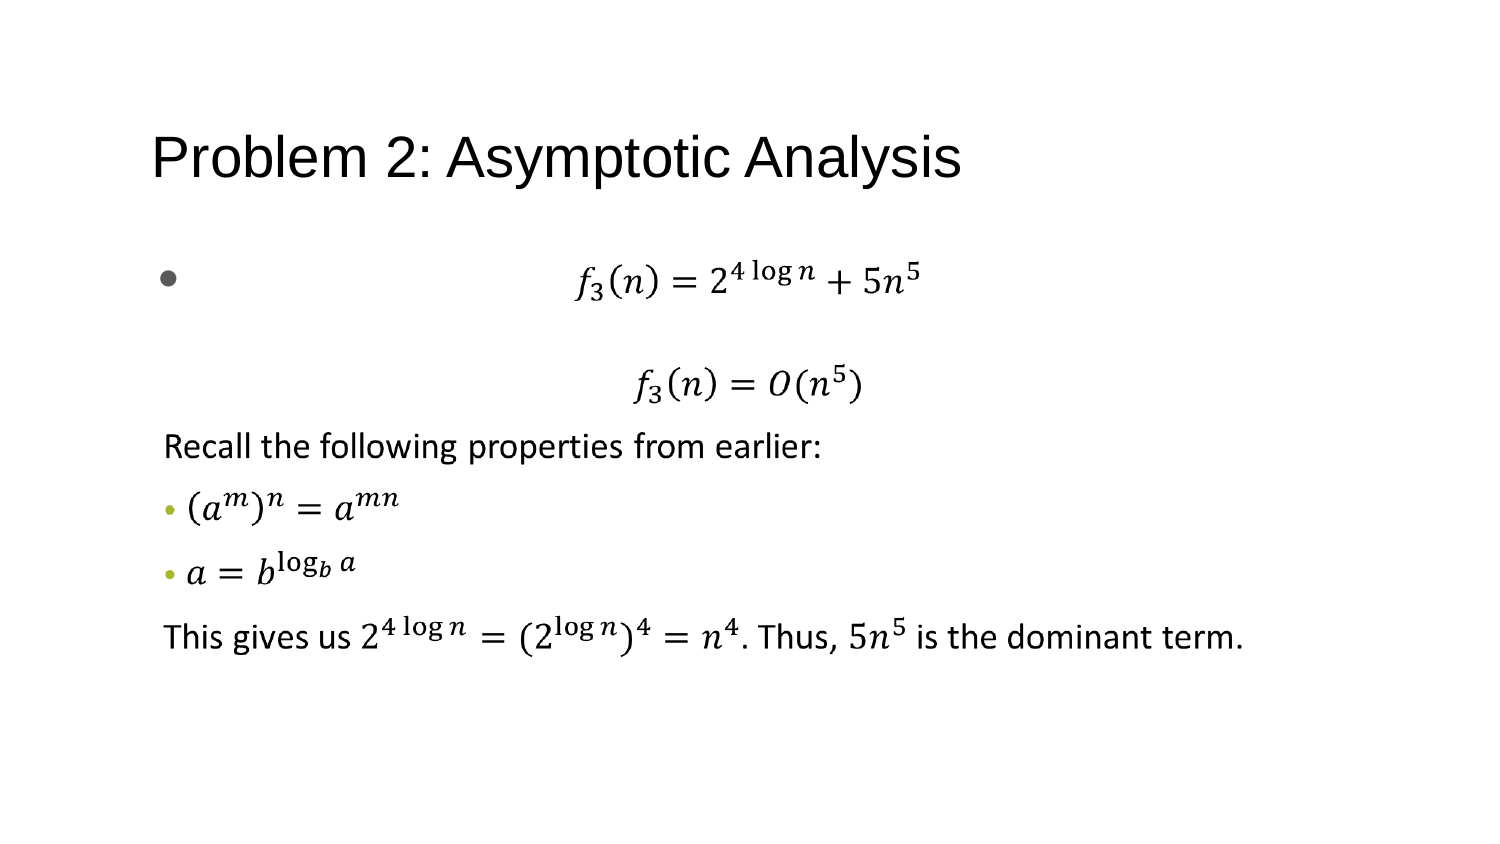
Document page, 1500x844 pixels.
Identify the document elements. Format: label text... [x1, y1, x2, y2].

title Problem 2: Asymptotic Analysis [140, 75, 1356, 242]
list [140, 253, 1356, 750]
